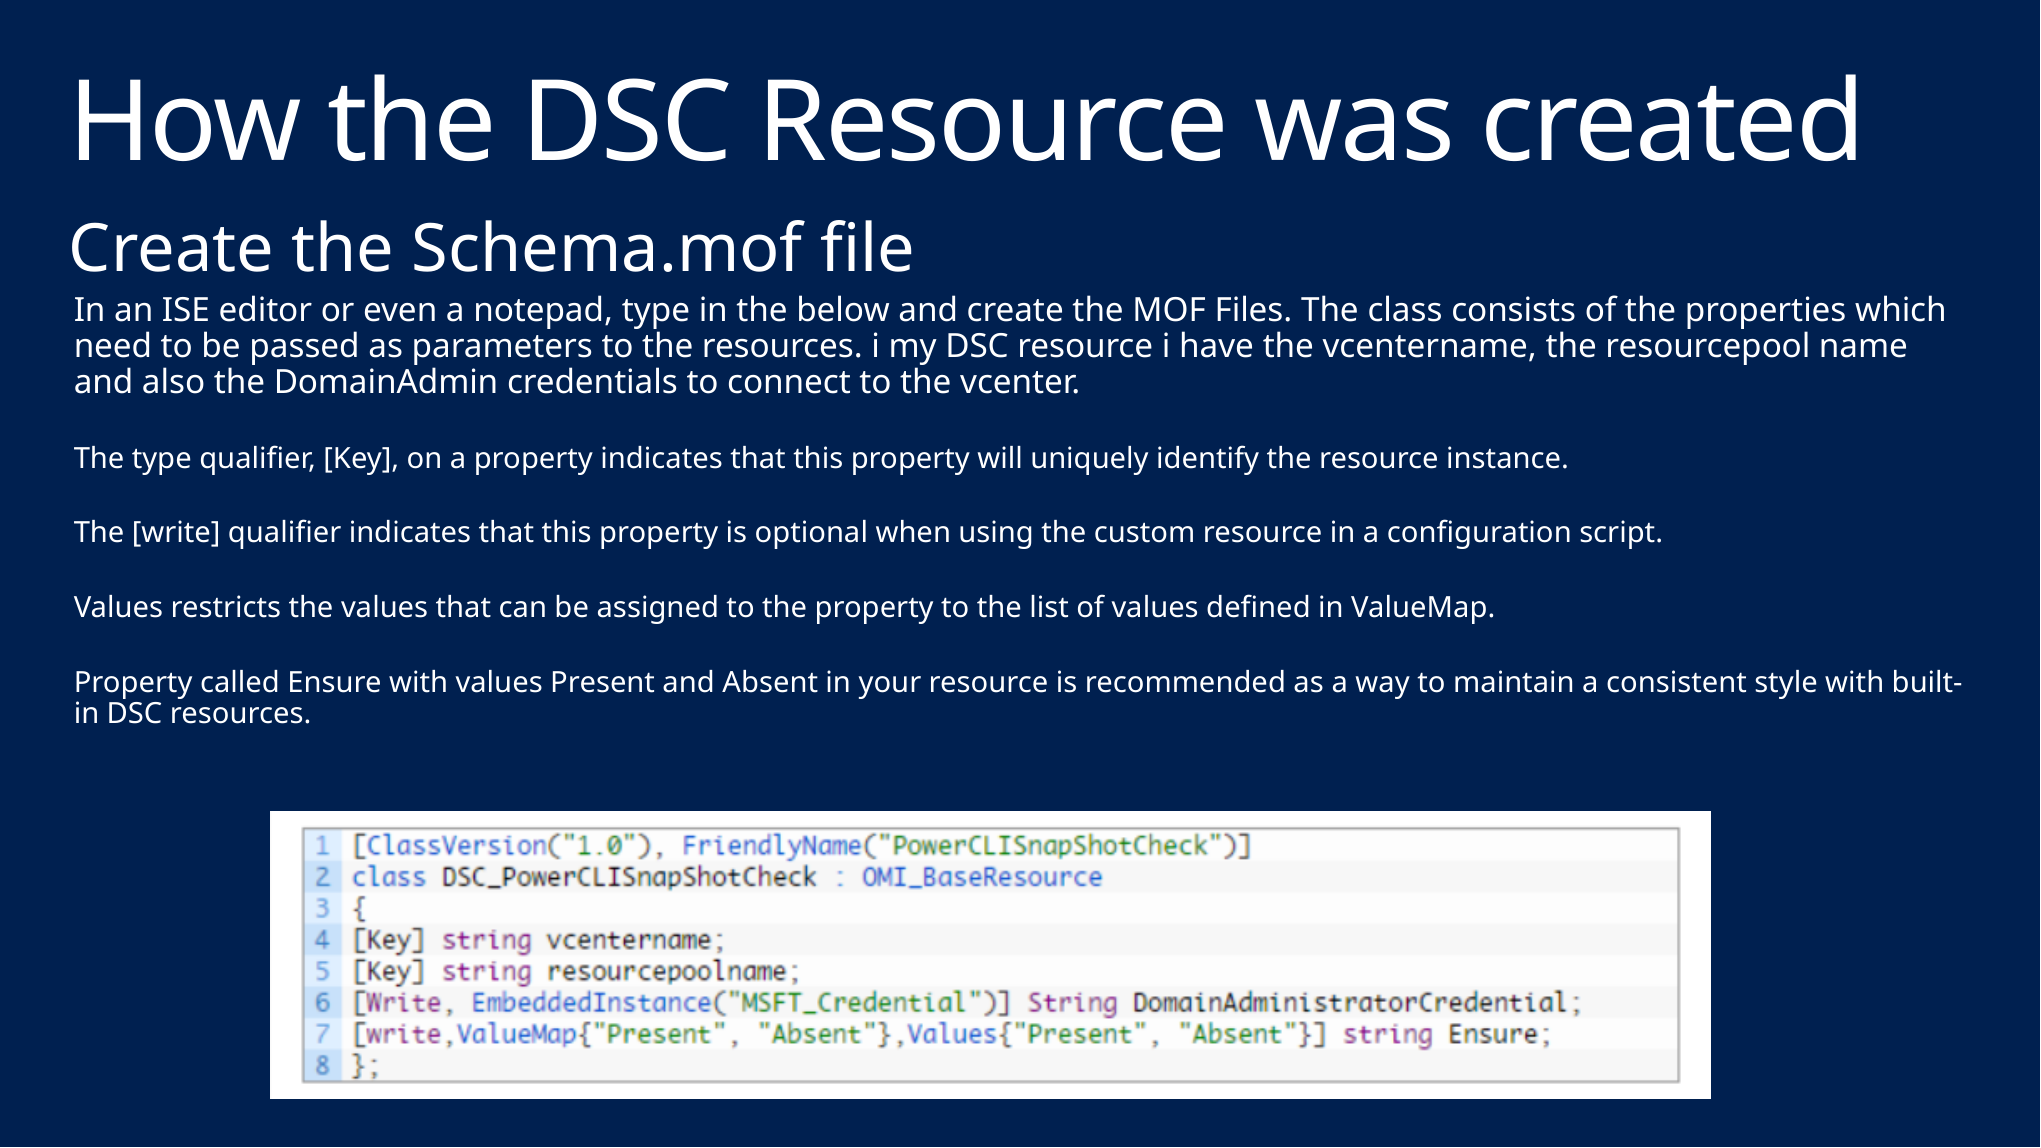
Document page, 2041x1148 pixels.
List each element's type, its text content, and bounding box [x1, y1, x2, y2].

list Create the Schema.mof file In an ISE editor or even a notepad, type in the below and create the MOF Files. The class consists of the properties which need to be passed as parameters to the resources. i my DSC resource i have the vcentername, the resourcepool name and also the DomainAdmin credentials to connect to the vcenter. The type qualifier, [Key], on a property indicates that this property will uniquely identify the resource instance. The [write] qualifier indicates that this property is optional when using the custom resource in a configuration script. Values restricts the values that can be assigned to the property to the list of values defined in ValueMap. Property called Ensure with values Present and Absent in your resource is recommended as a way to maintain a consistent style with built-in DSC resources. [45, 198, 1996, 1148]
title How the DSC Resource was created [45, 48, 1996, 198]
picture [269, 811, 1712, 1099]
